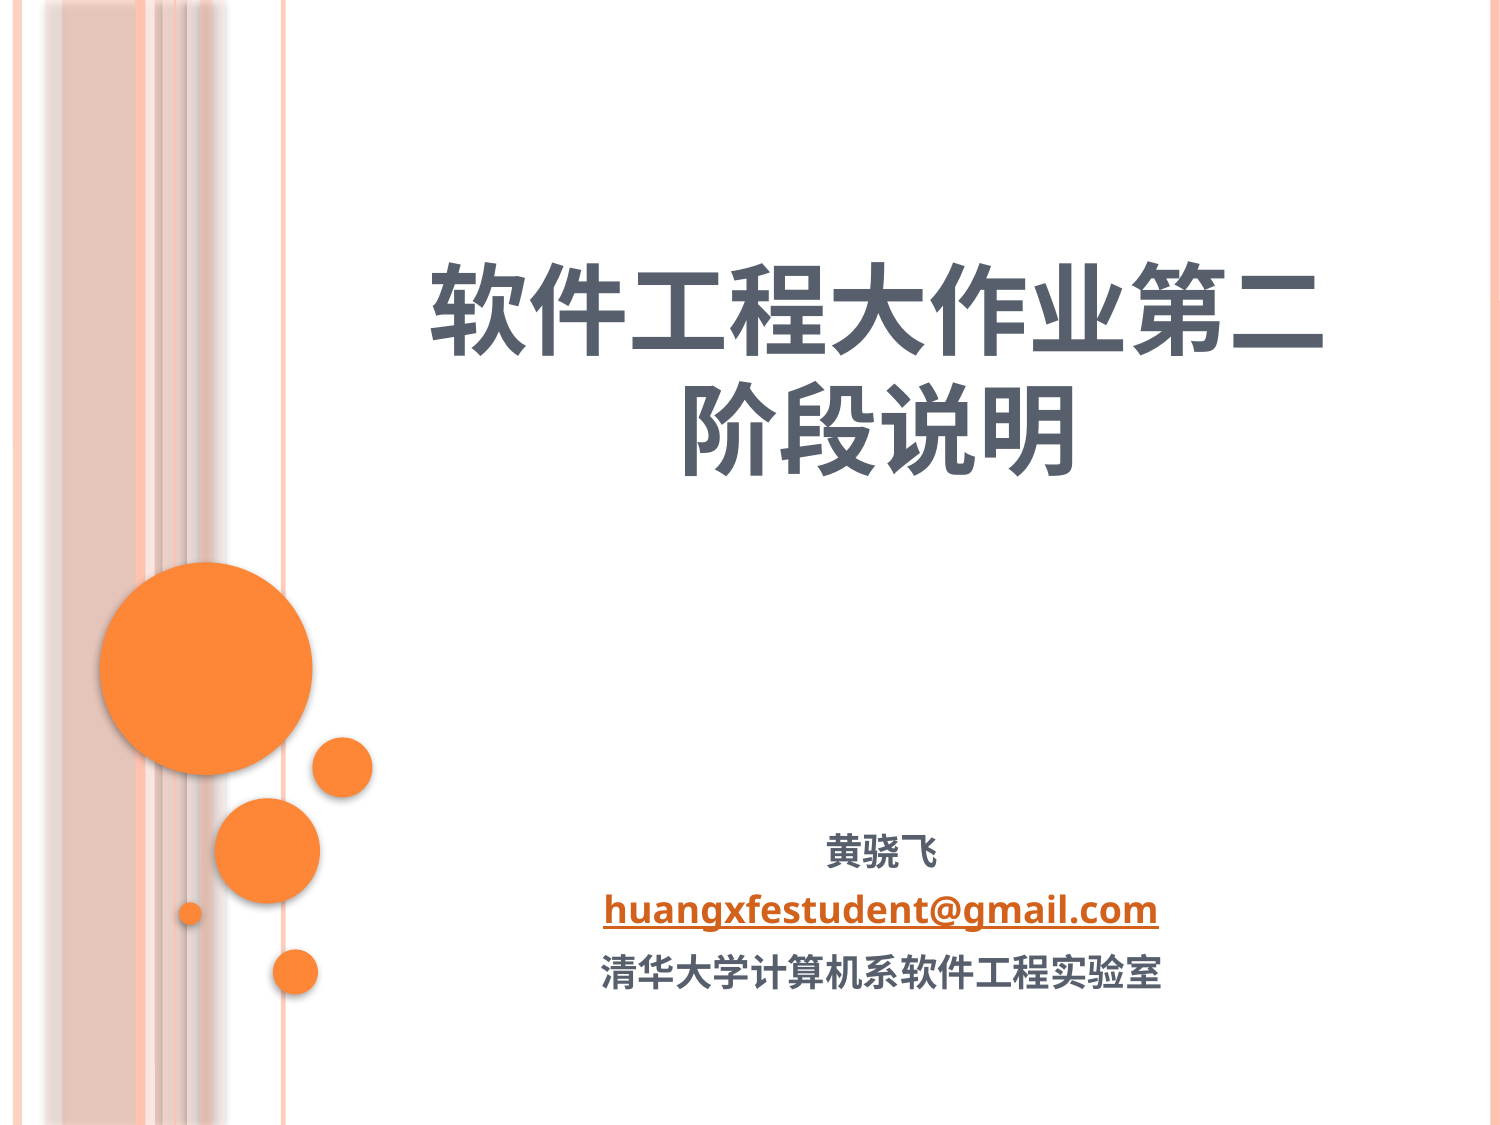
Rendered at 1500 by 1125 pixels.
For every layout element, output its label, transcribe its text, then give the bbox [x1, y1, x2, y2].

subtitle 黄骁飞 huangxfestudent@gmail.com 清华大学计算机系软件工程实验室 [375, 820, 1388, 1046]
title 软件工程大作业第二阶段说明 [371, 184, 1385, 496]
